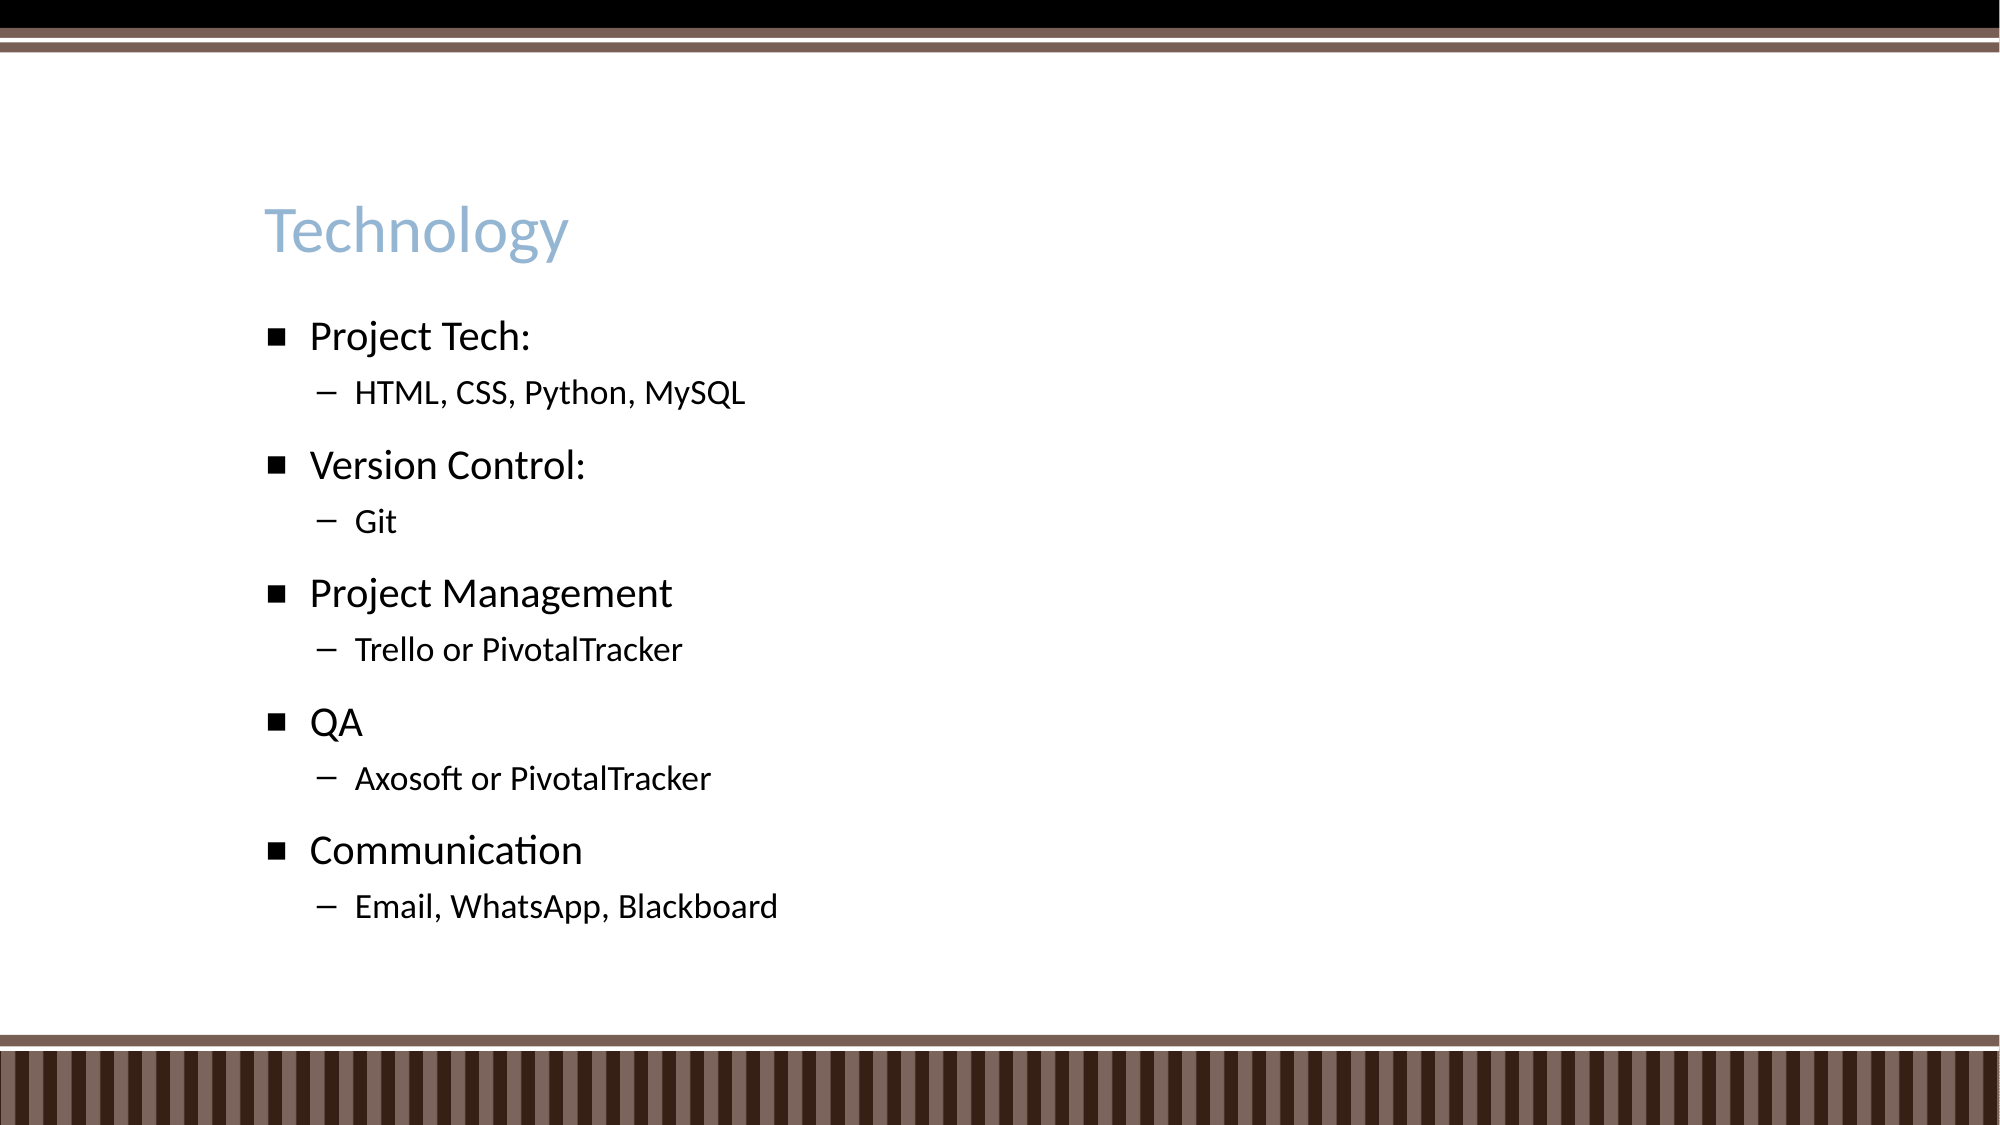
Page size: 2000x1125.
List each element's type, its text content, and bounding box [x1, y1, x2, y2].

title Technology [249, 99, 1750, 275]
list Project Tech: HTML, CSS, Python, MySQL Version Control: Git Project Management Trello or PivotalTracker QA Axosoft or PivotalTracker Communication Email, WhatsApp, Blackboard [249, 312, 1750, 920]
picture [0, 1051, 2000, 1125]
